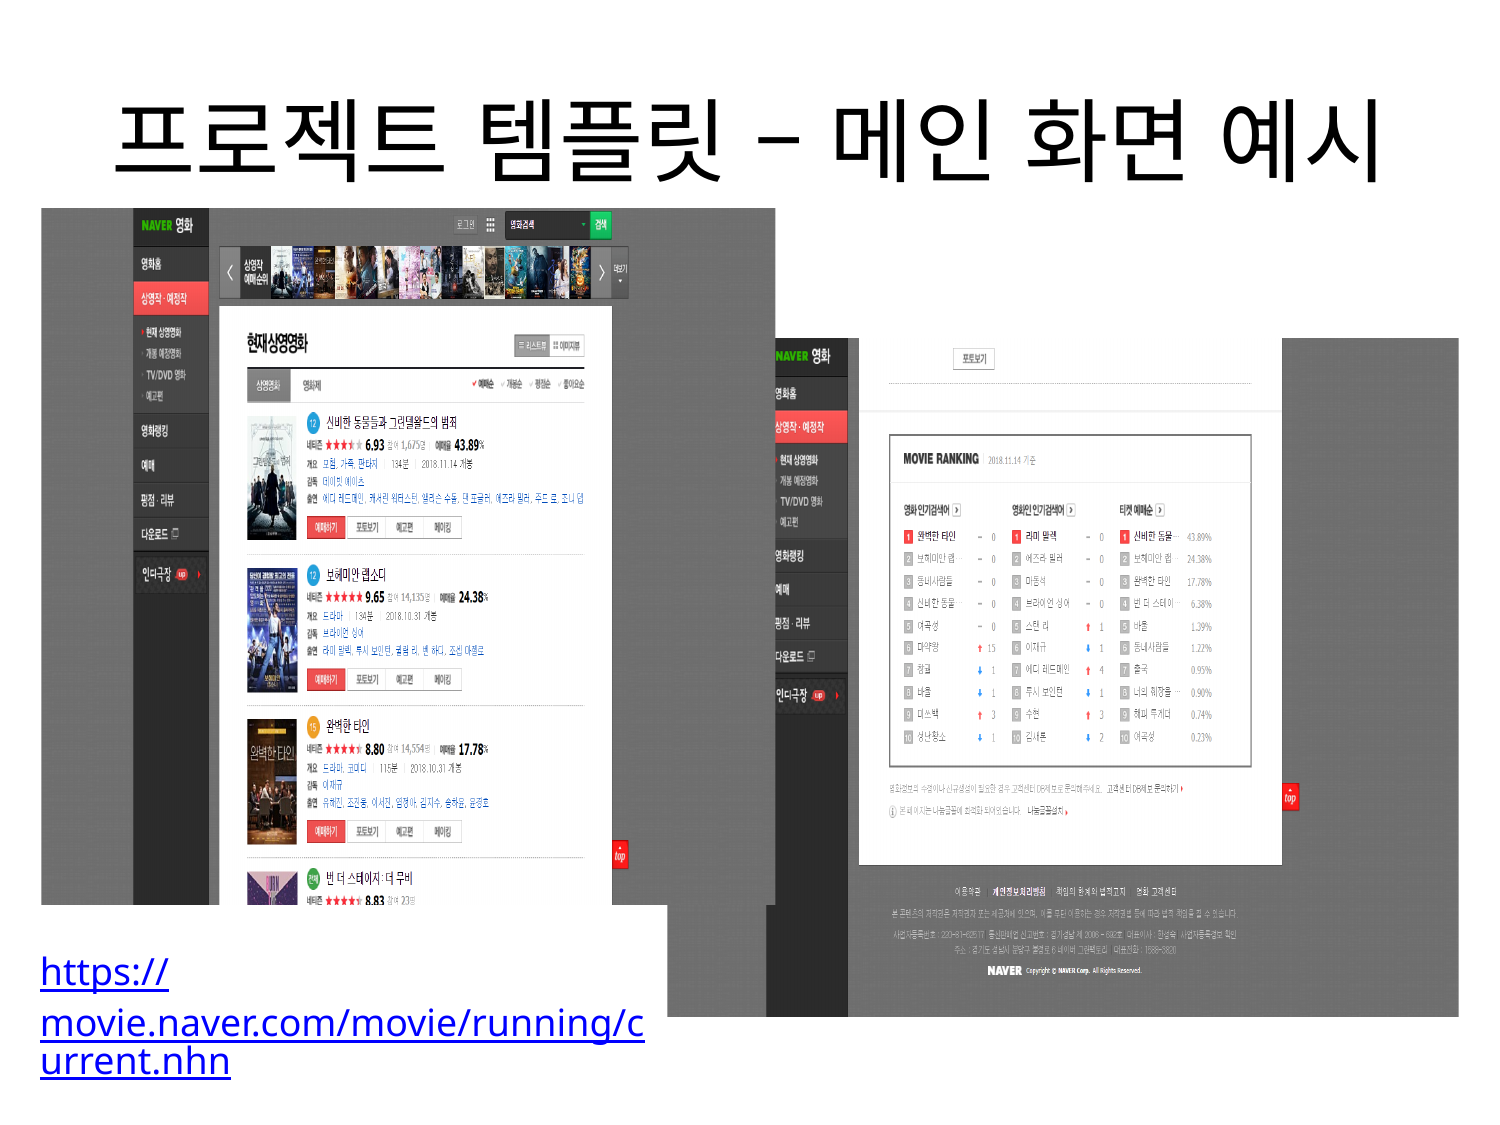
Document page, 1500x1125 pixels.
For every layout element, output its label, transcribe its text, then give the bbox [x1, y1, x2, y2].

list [667, 337, 1459, 1018]
title 프로젝트 템플릿 – 메인 화면 예시 [75, 45, 1425, 233]
text_box https://movie.naver.com/movie/running/current.nhn [25, 940, 668, 1103]
picture [40, 207, 776, 906]
